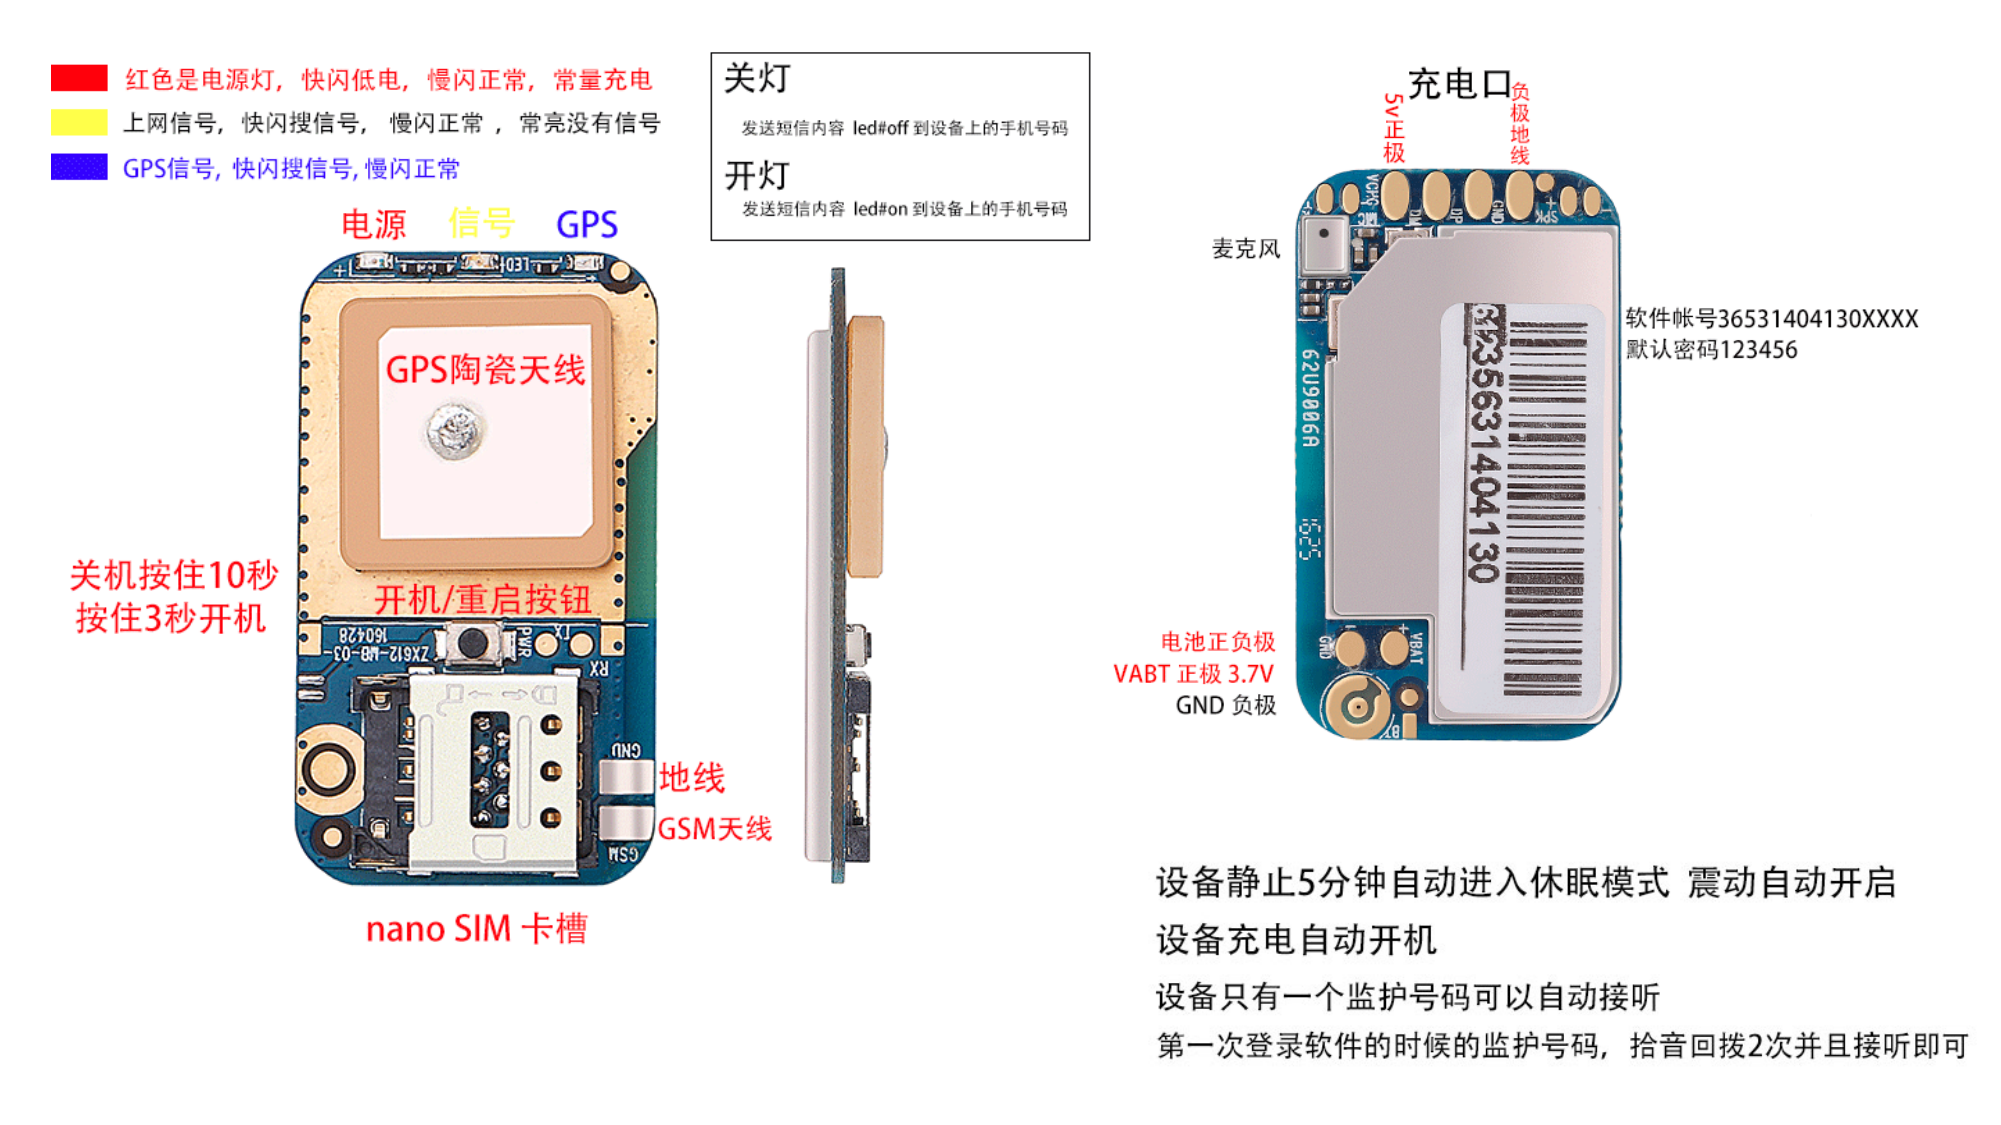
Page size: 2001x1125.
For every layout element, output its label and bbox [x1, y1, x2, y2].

picture [51, 33, 1092, 967]
list [1091, 50, 1982, 1069]
